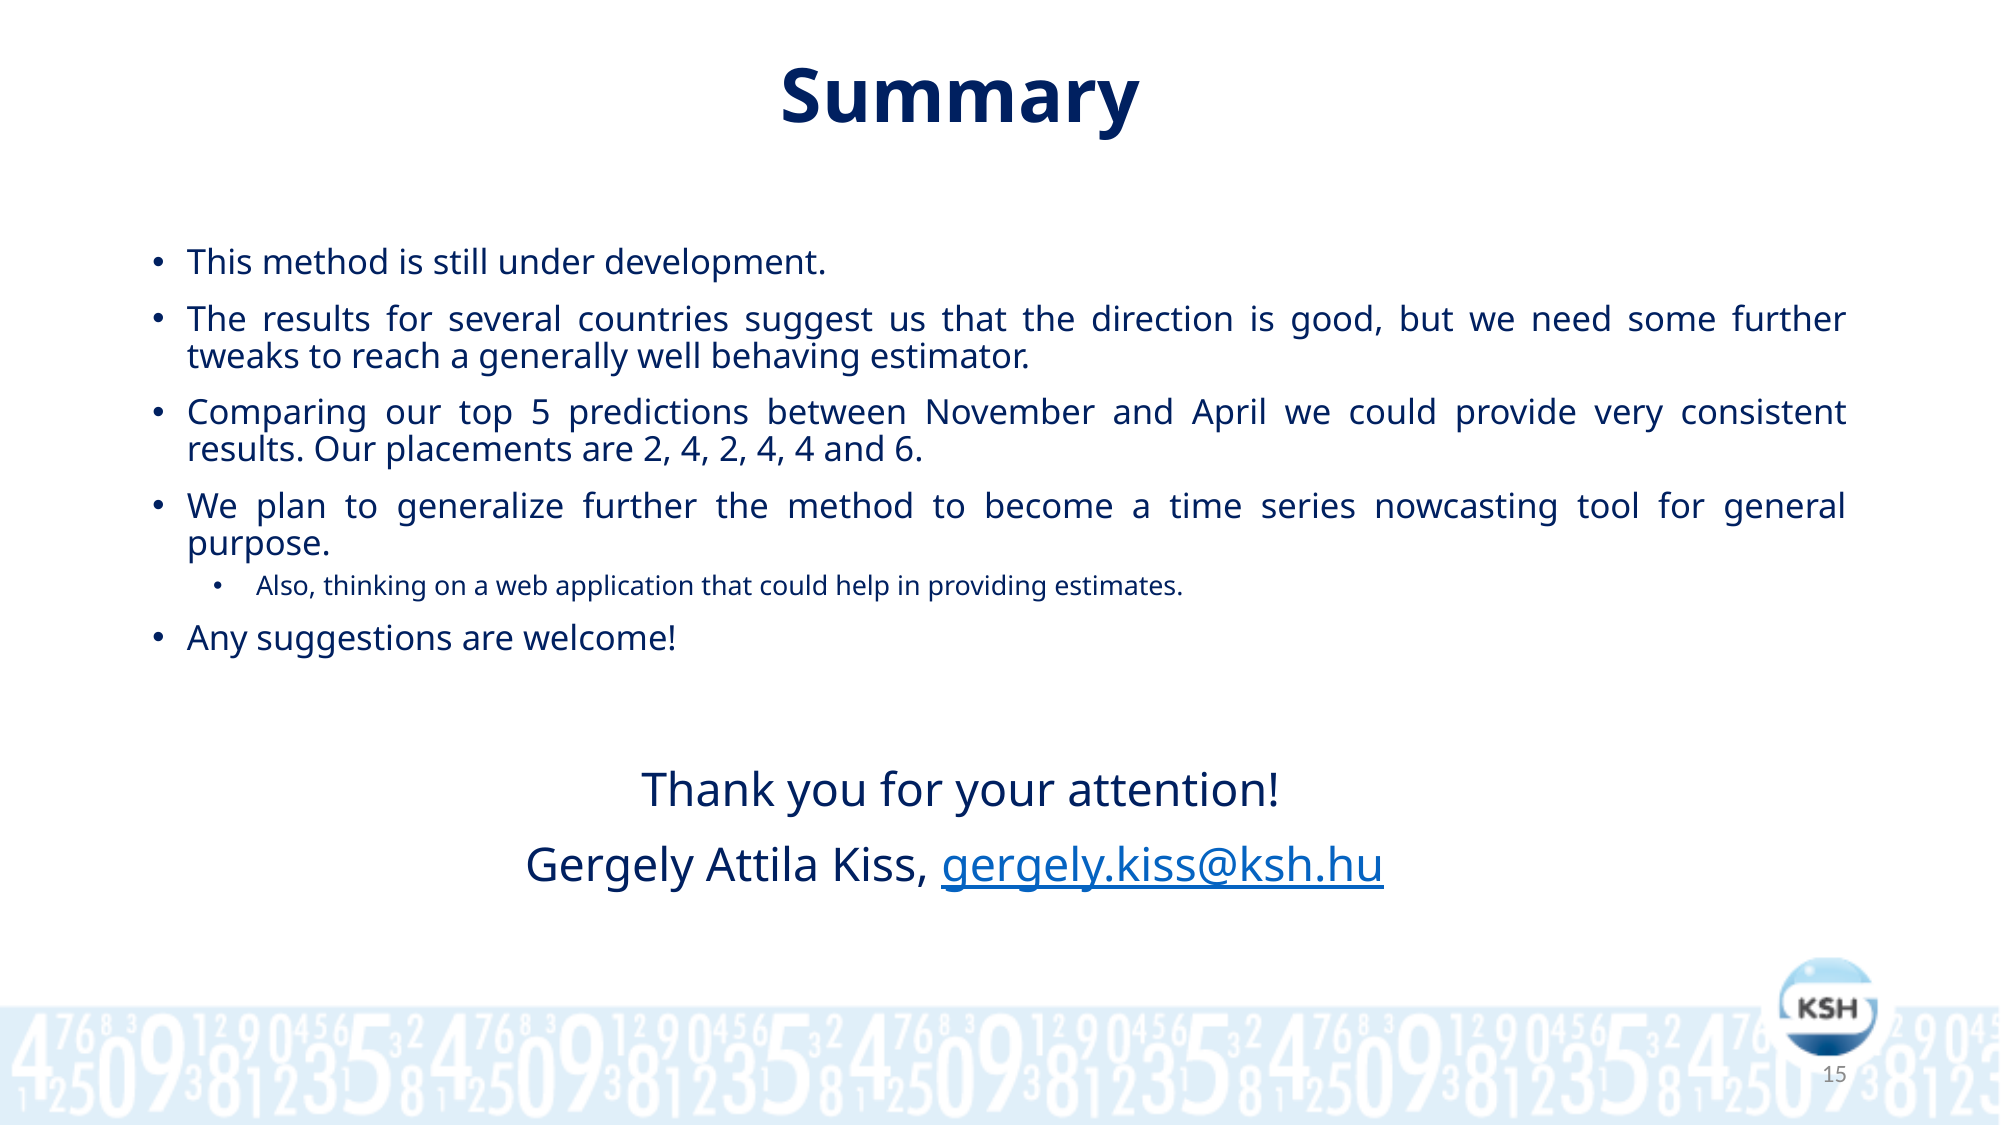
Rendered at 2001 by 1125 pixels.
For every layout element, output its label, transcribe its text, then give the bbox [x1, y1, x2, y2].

picture [0, 0, 2001, 1125]
text_box Summary [92, 39, 1830, 145]
list This method is still under development. The results for several countries suggest us that the direction is good, but we need some further tweaks to reach a generally well behaving estimator. Comparing our top 5 predictions between November and April we could provide very consistent results. Our placements are 2, 4, 2, 4, 4 and 6. We plan to generalize further the method to become a time series nowcasting tool for general purpose. Also, thinking on a web application that could help in providing estimates. Any suggestions are welcome! [137, 237, 1863, 668]
slide_number 15 [1412, 1042, 1863, 1103]
text_box Thank you for your attention! Gergely Attila Kiss, gergely.kiss@ksh.hu [98, 759, 1824, 901]
